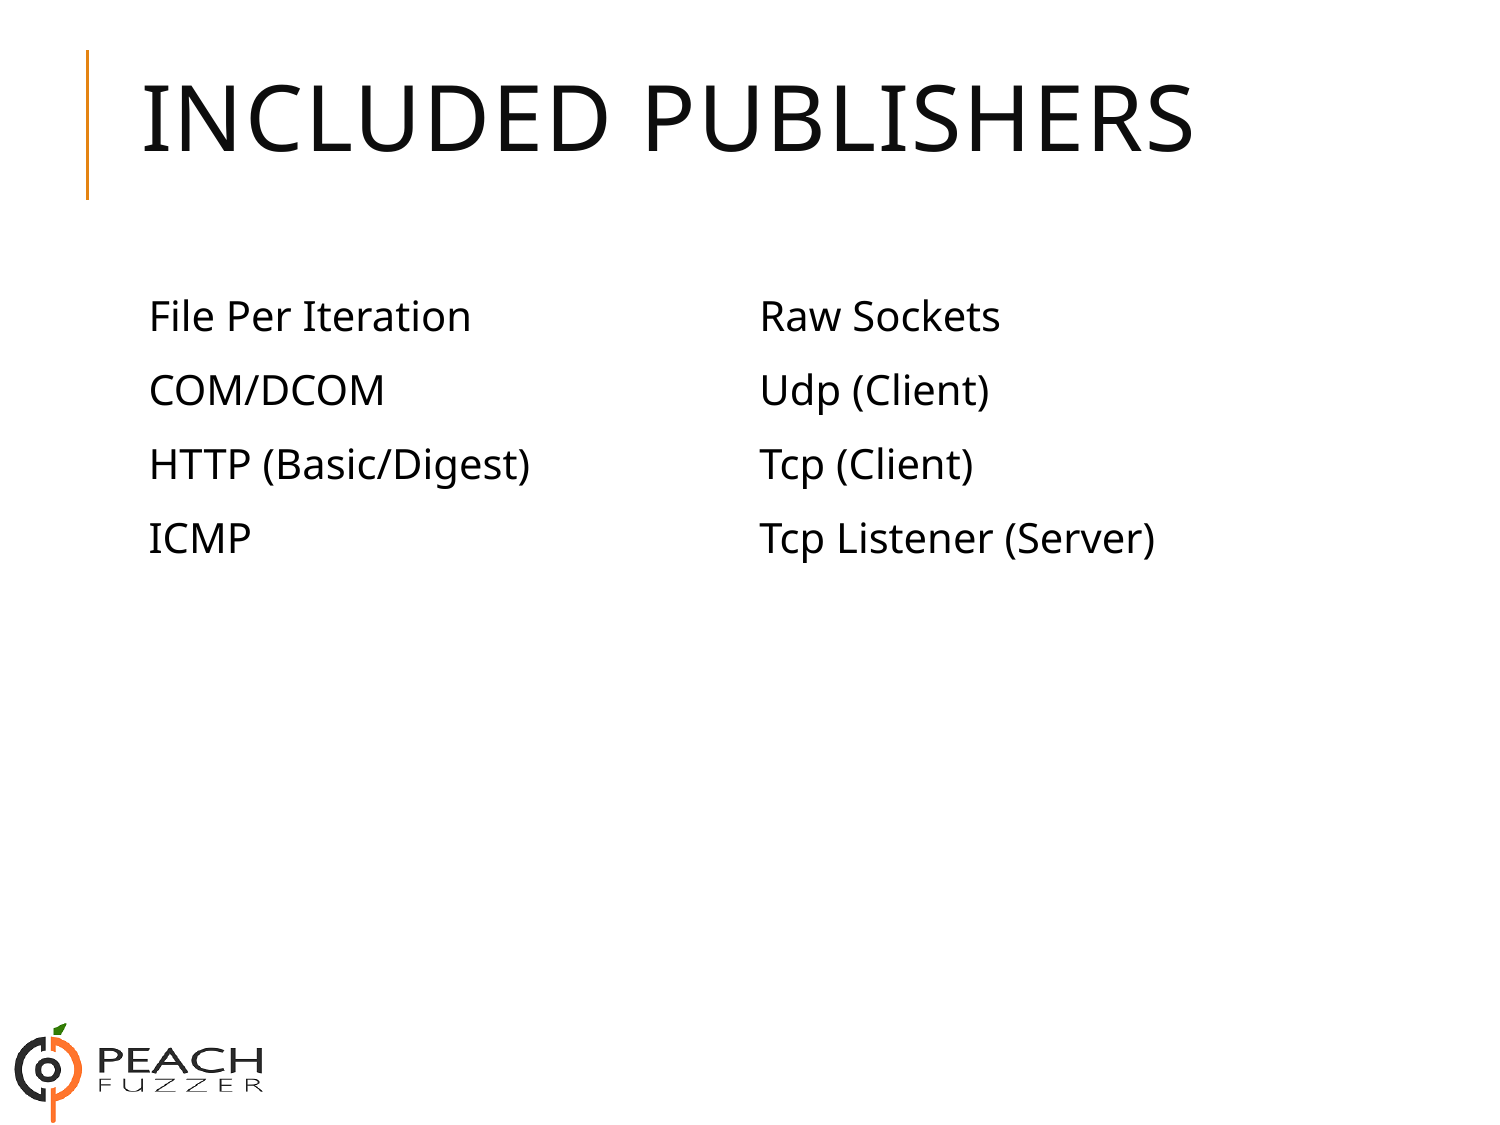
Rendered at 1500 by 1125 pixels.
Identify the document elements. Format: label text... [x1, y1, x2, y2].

picture [0, 1017, 288, 1125]
list File Per Iteration COM/DCOM HTTP (Basic/Digest) ICMP [126, 287, 711, 1035]
title Included Publishers [126, 1, 1322, 248]
list Raw Sockets Udp (Client) Tcp (Client) Tcp Listener (Server) [736, 287, 1322, 1035]
